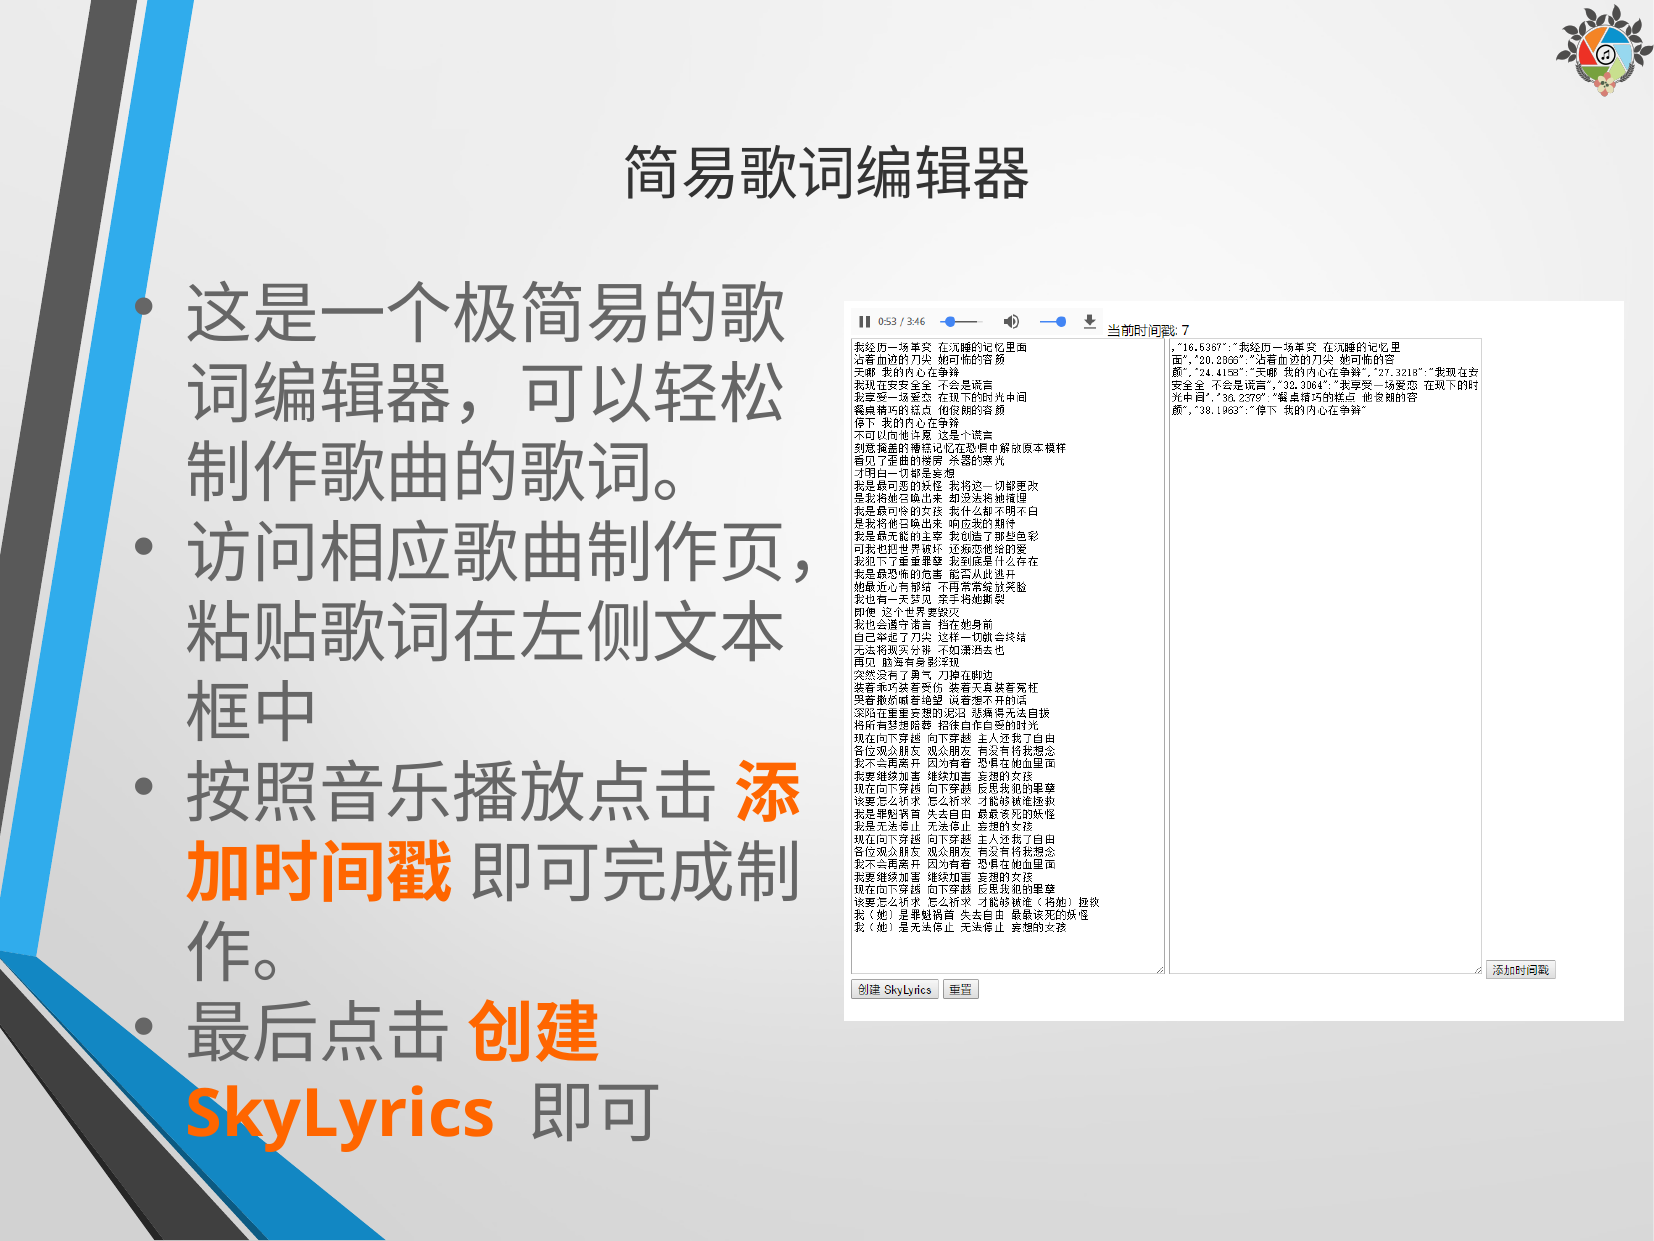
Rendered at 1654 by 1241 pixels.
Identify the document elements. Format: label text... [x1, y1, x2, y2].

picture [1556, 0, 1654, 101]
picture [844, 301, 1624, 1021]
text_box 简易歌词编辑器 [114, 73, 1539, 270]
text_box 这是一个极简易的歌词编辑器，可以轻松制作歌曲的歌词。 访问相应歌曲制作页，粘贴歌词在左侧文本框中 按照音乐播放点击 添加时间戳 即可完成制作。 最后点击 创建SkyLyrics 即可 [114, 270, 810, 1001]
text_box [844, 1021, 1540, 1033]
